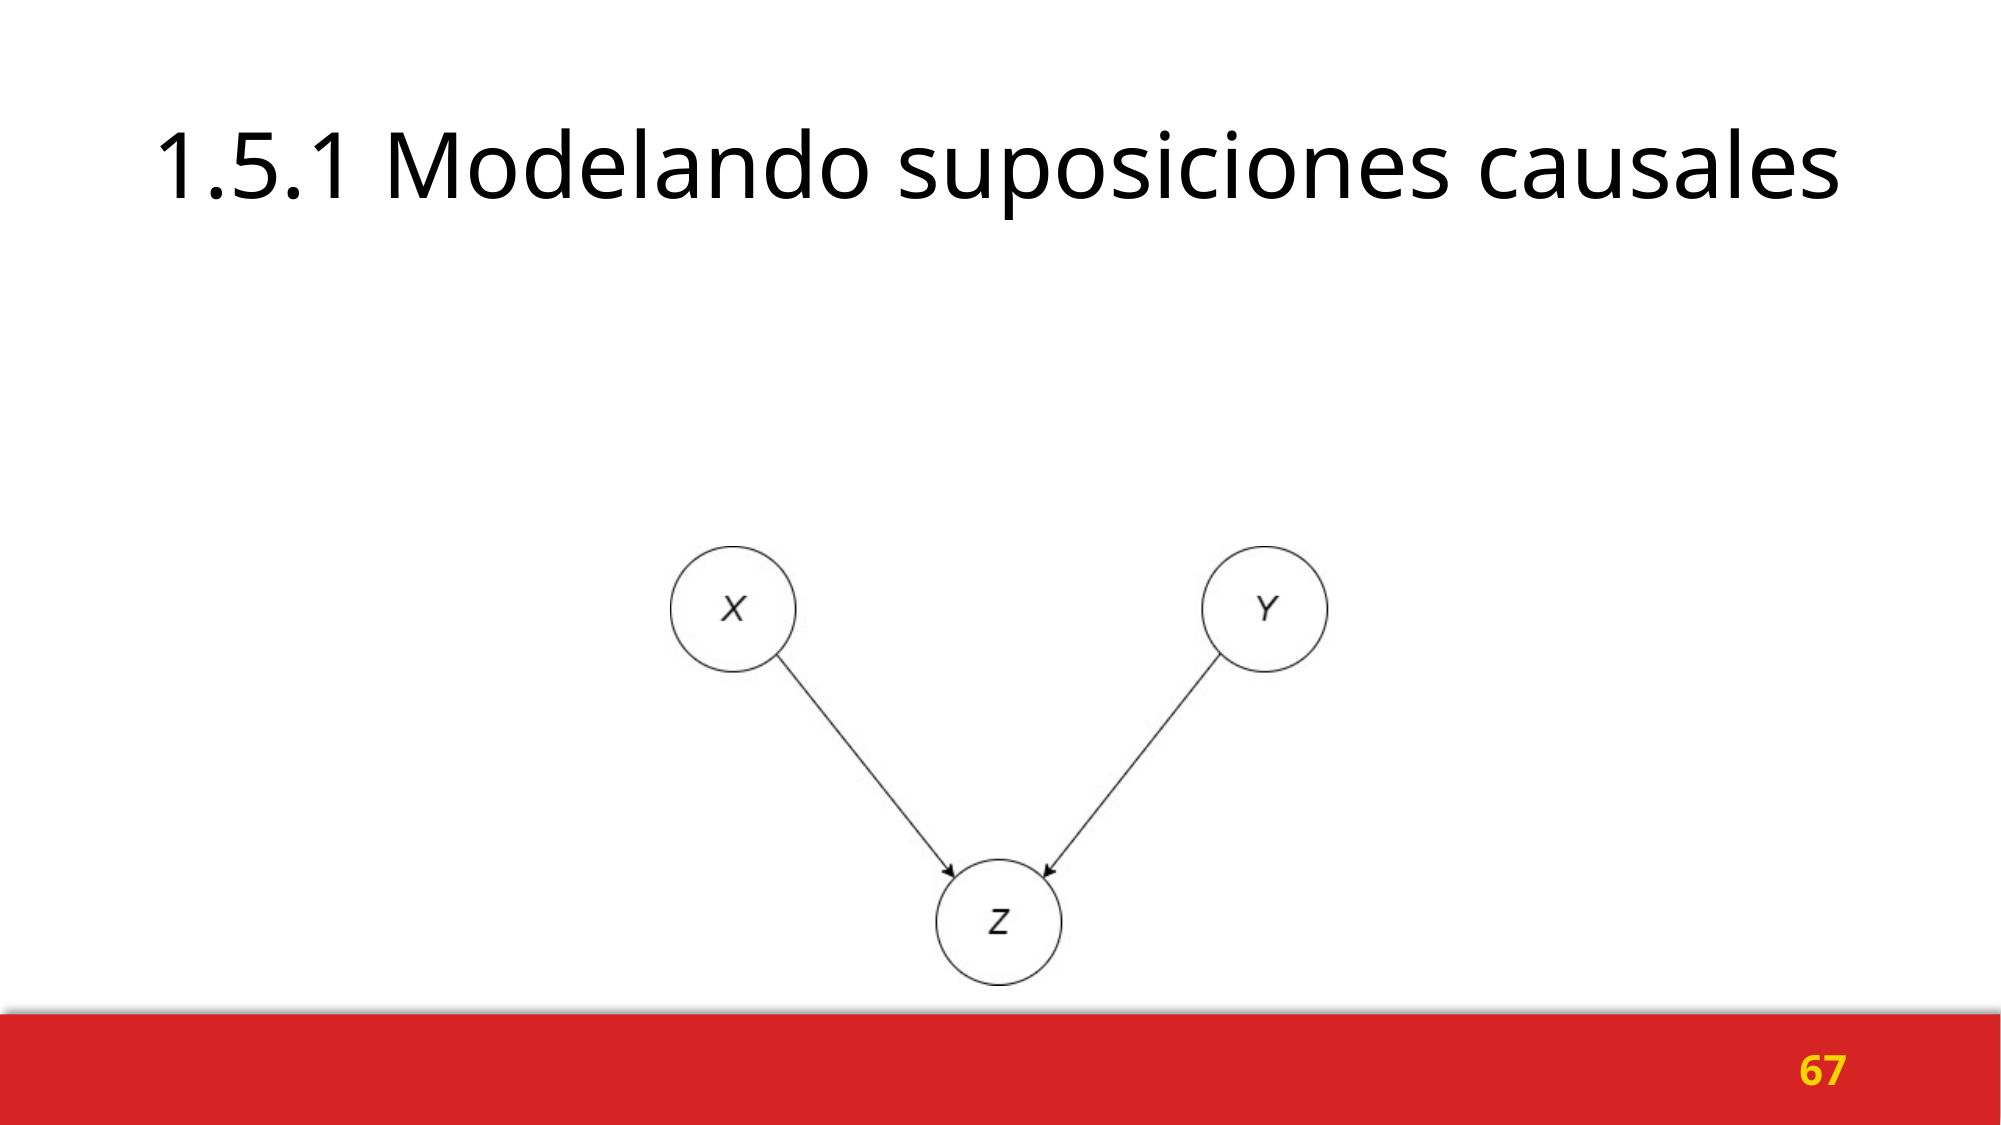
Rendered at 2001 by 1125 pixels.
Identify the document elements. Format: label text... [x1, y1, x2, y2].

title 1.5.1 Modelando suposiciones causales [137, 59, 1863, 278]
picture [670, 546, 1330, 986]
slide_number 67 [1412, 1042, 1863, 1103]
